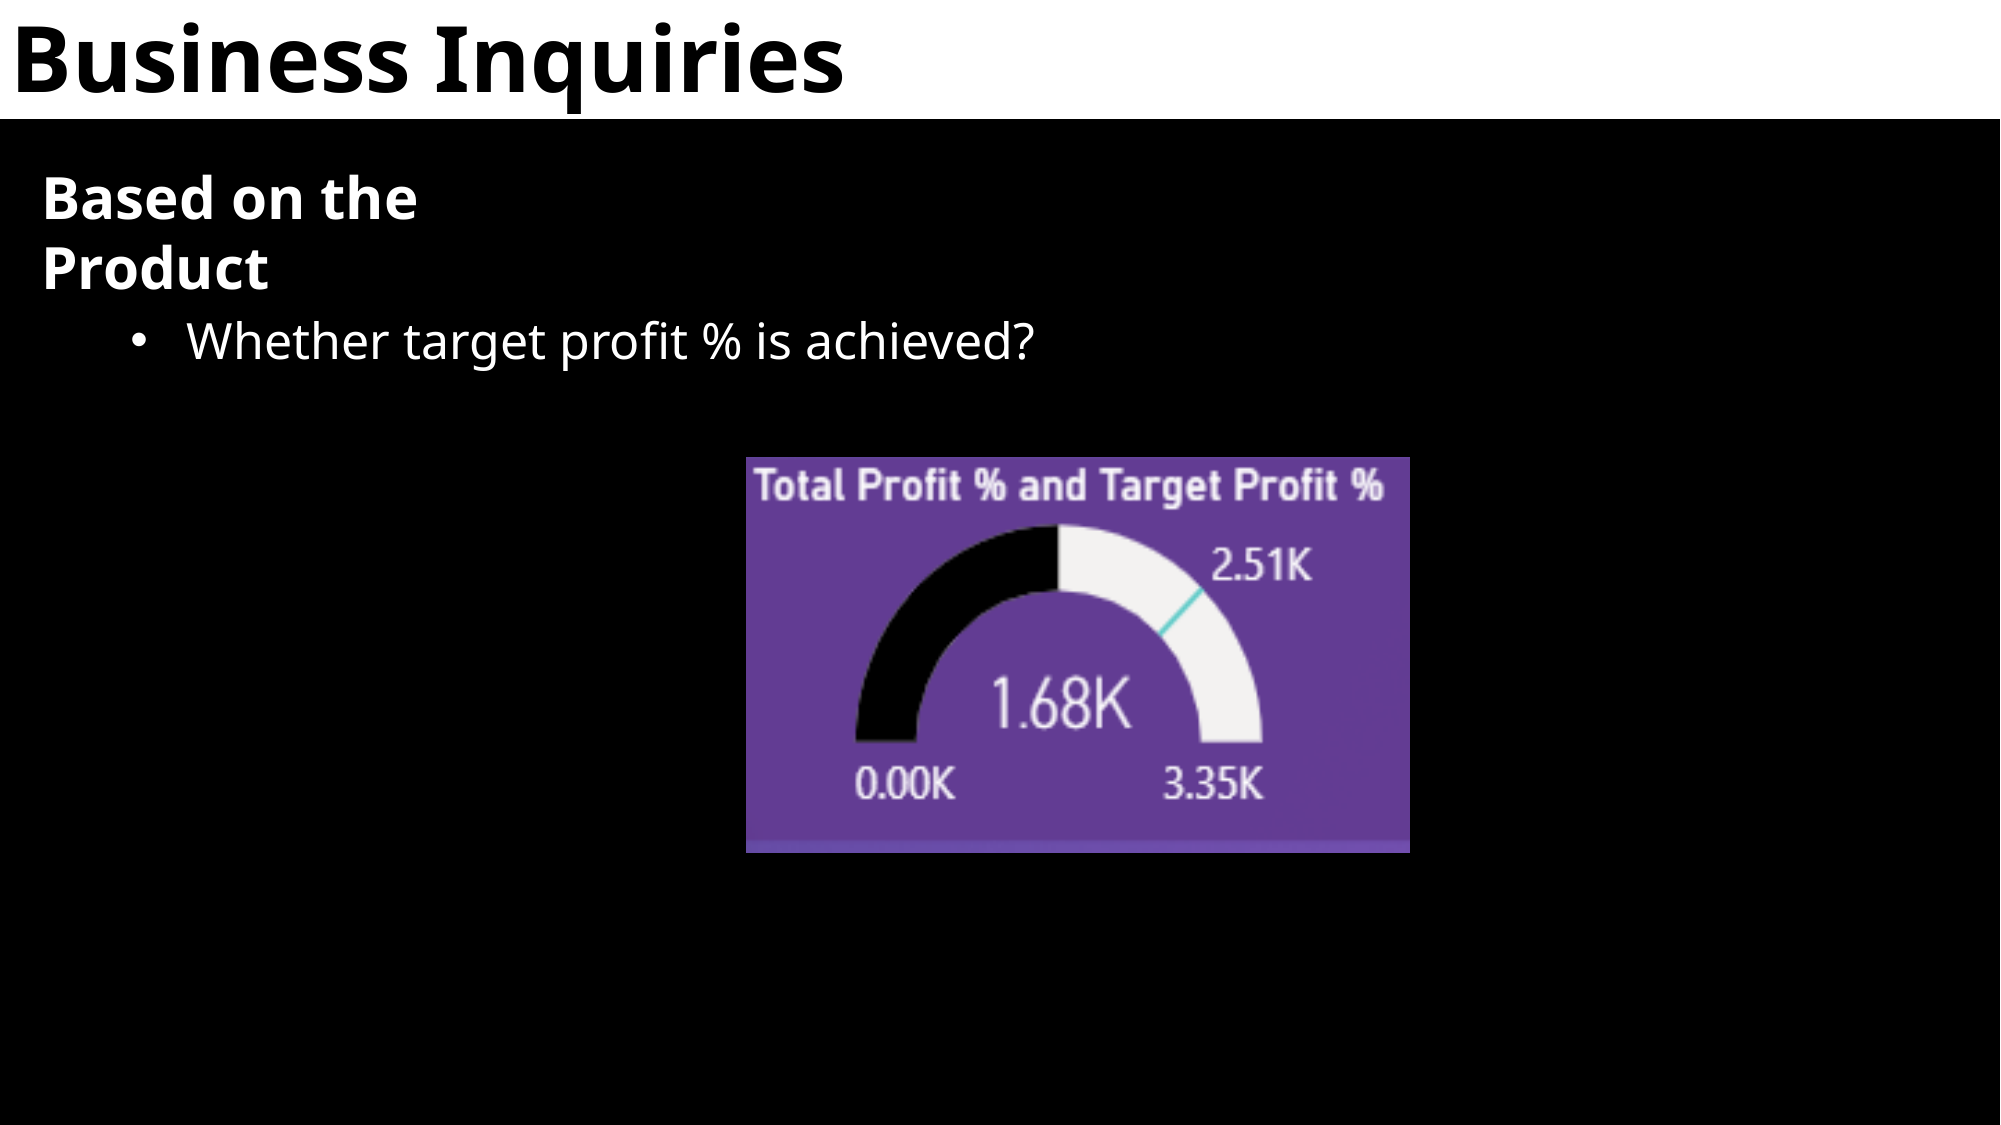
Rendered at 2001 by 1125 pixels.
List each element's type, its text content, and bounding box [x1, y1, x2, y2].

text_box Based on the Product [26, 153, 635, 309]
title Business Inquiries [0, 18, 1016, 120]
text_box [0, 120, 2000, 1125]
text_box Whether target profit % is achieved? [115, 272, 1885, 377]
picture [746, 457, 1410, 854]
